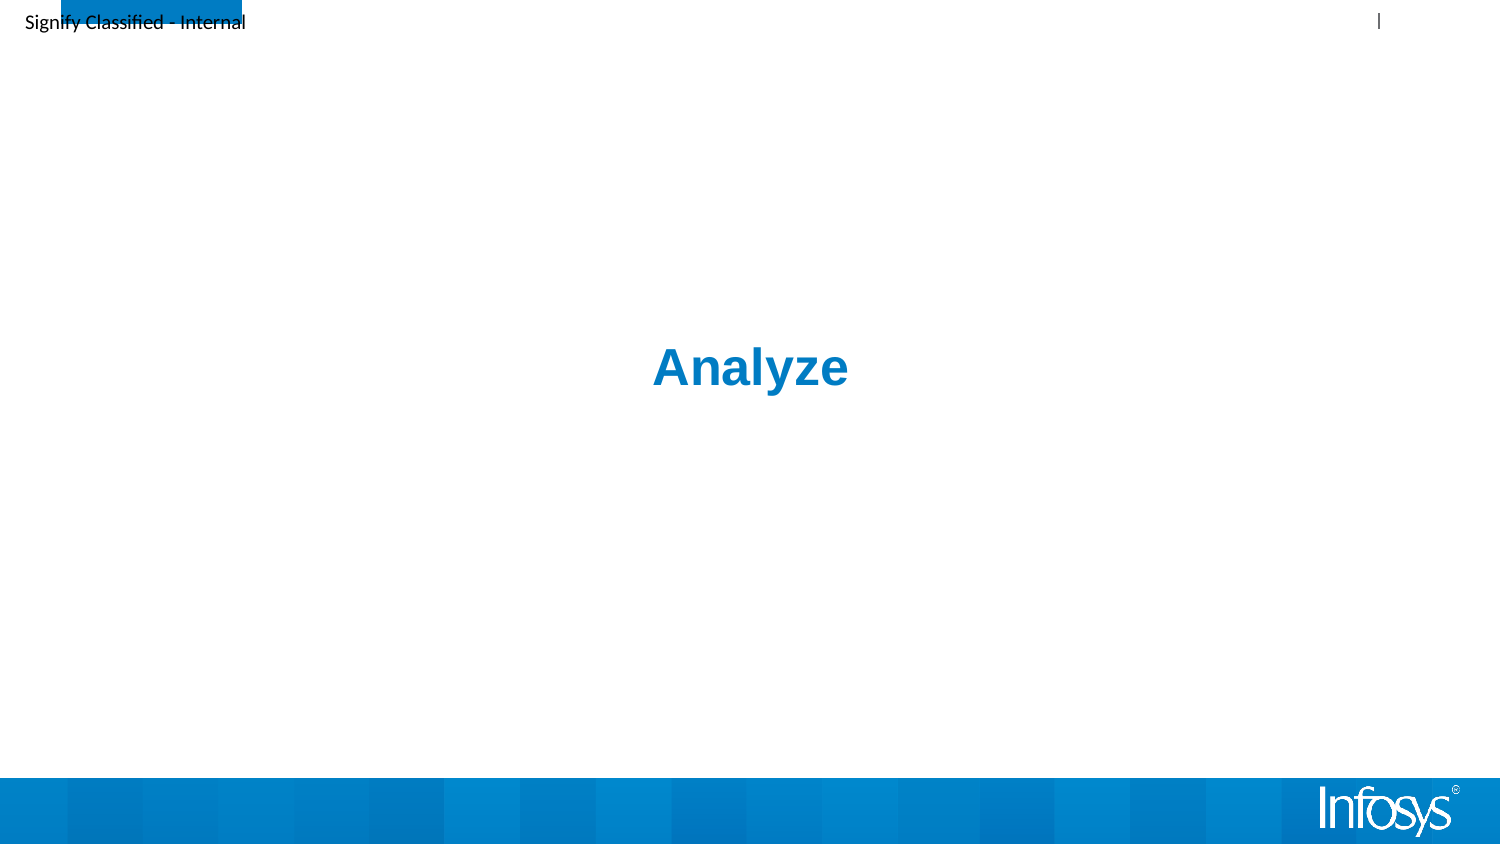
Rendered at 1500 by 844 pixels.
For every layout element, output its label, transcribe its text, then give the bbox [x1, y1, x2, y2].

picture [0, 768, 1500, 844]
title Analyze [637, 321, 1038, 404]
